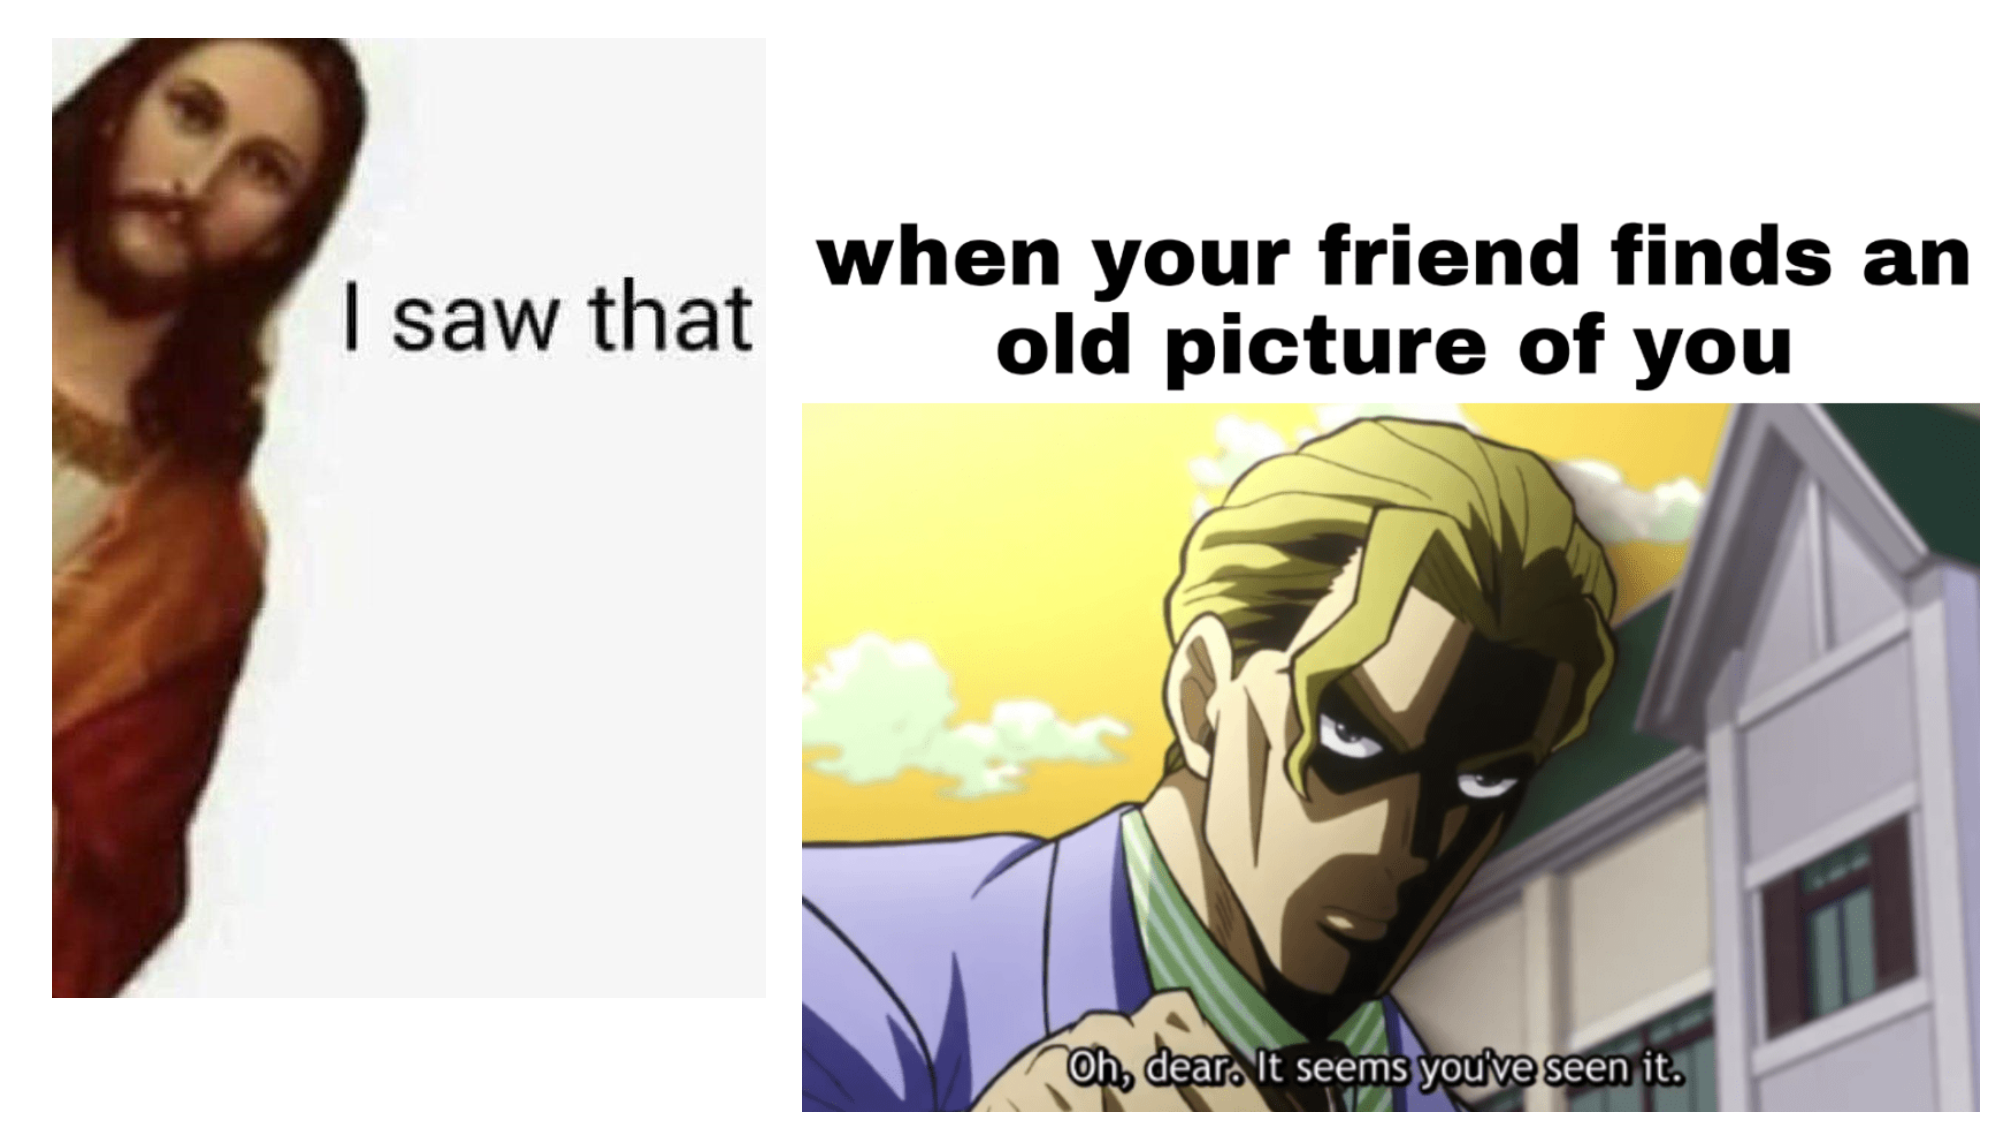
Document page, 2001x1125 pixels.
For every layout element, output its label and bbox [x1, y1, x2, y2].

picture [801, 197, 1980, 1112]
picture [51, 38, 766, 998]
